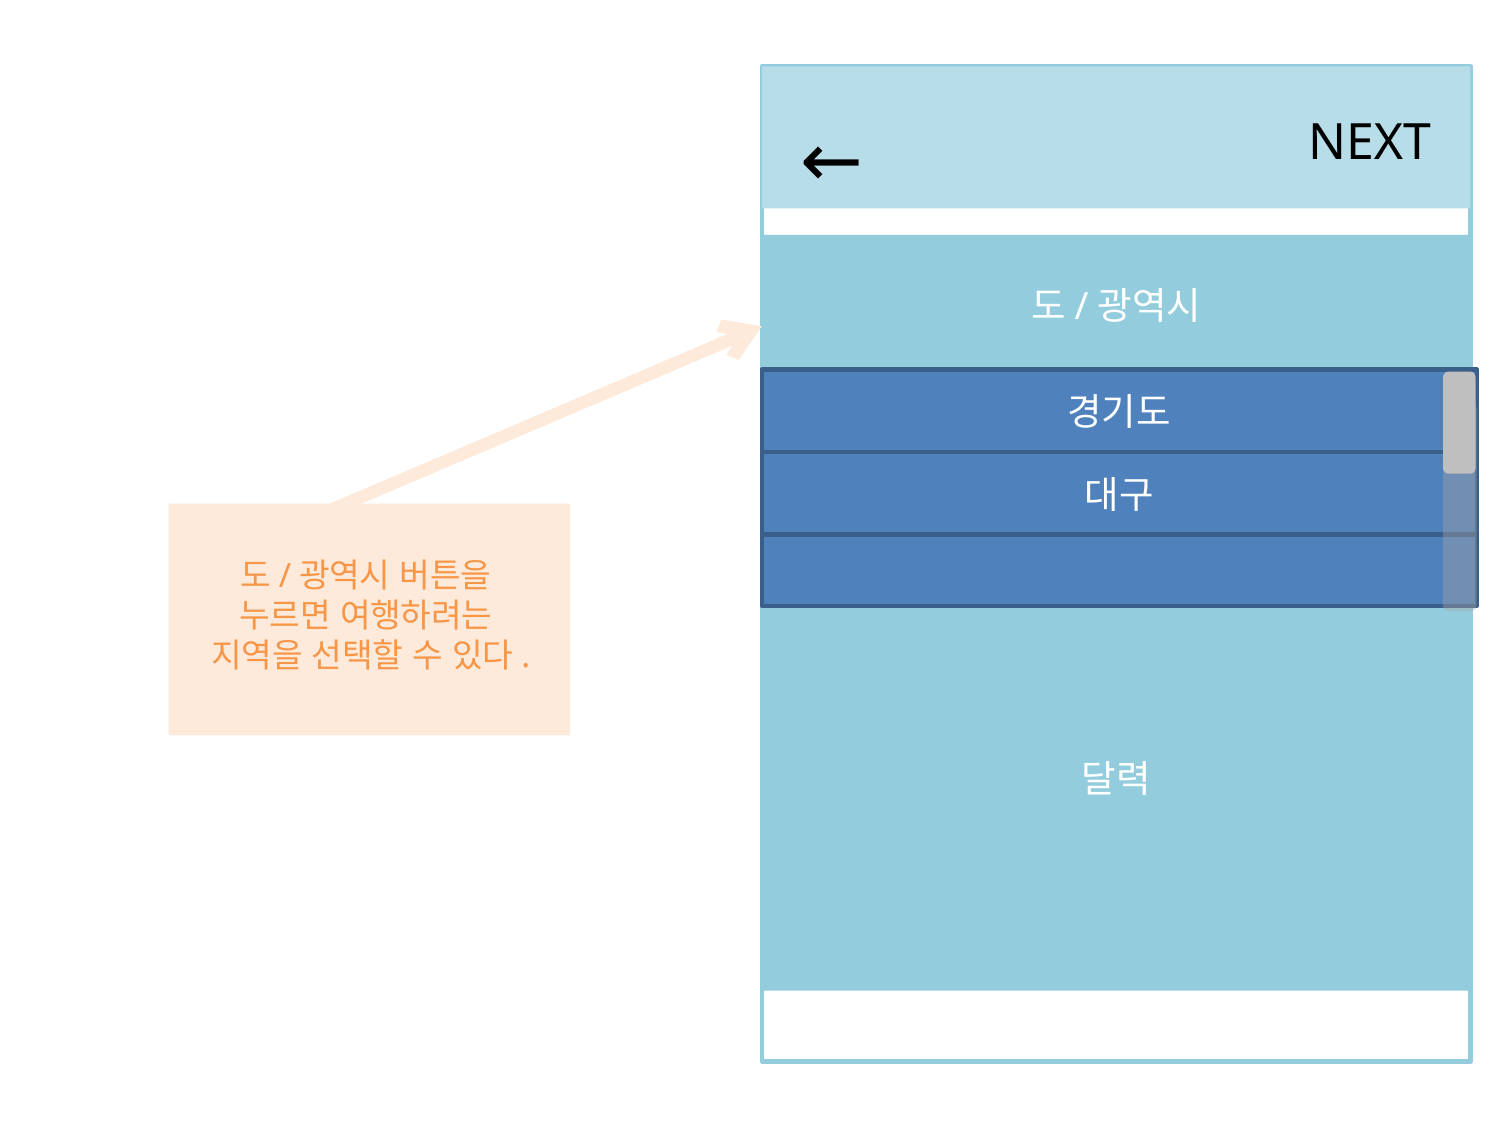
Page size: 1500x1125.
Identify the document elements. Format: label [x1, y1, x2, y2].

text_box [761, 66, 1483, 1062]
text_box [168, 325, 763, 736]
